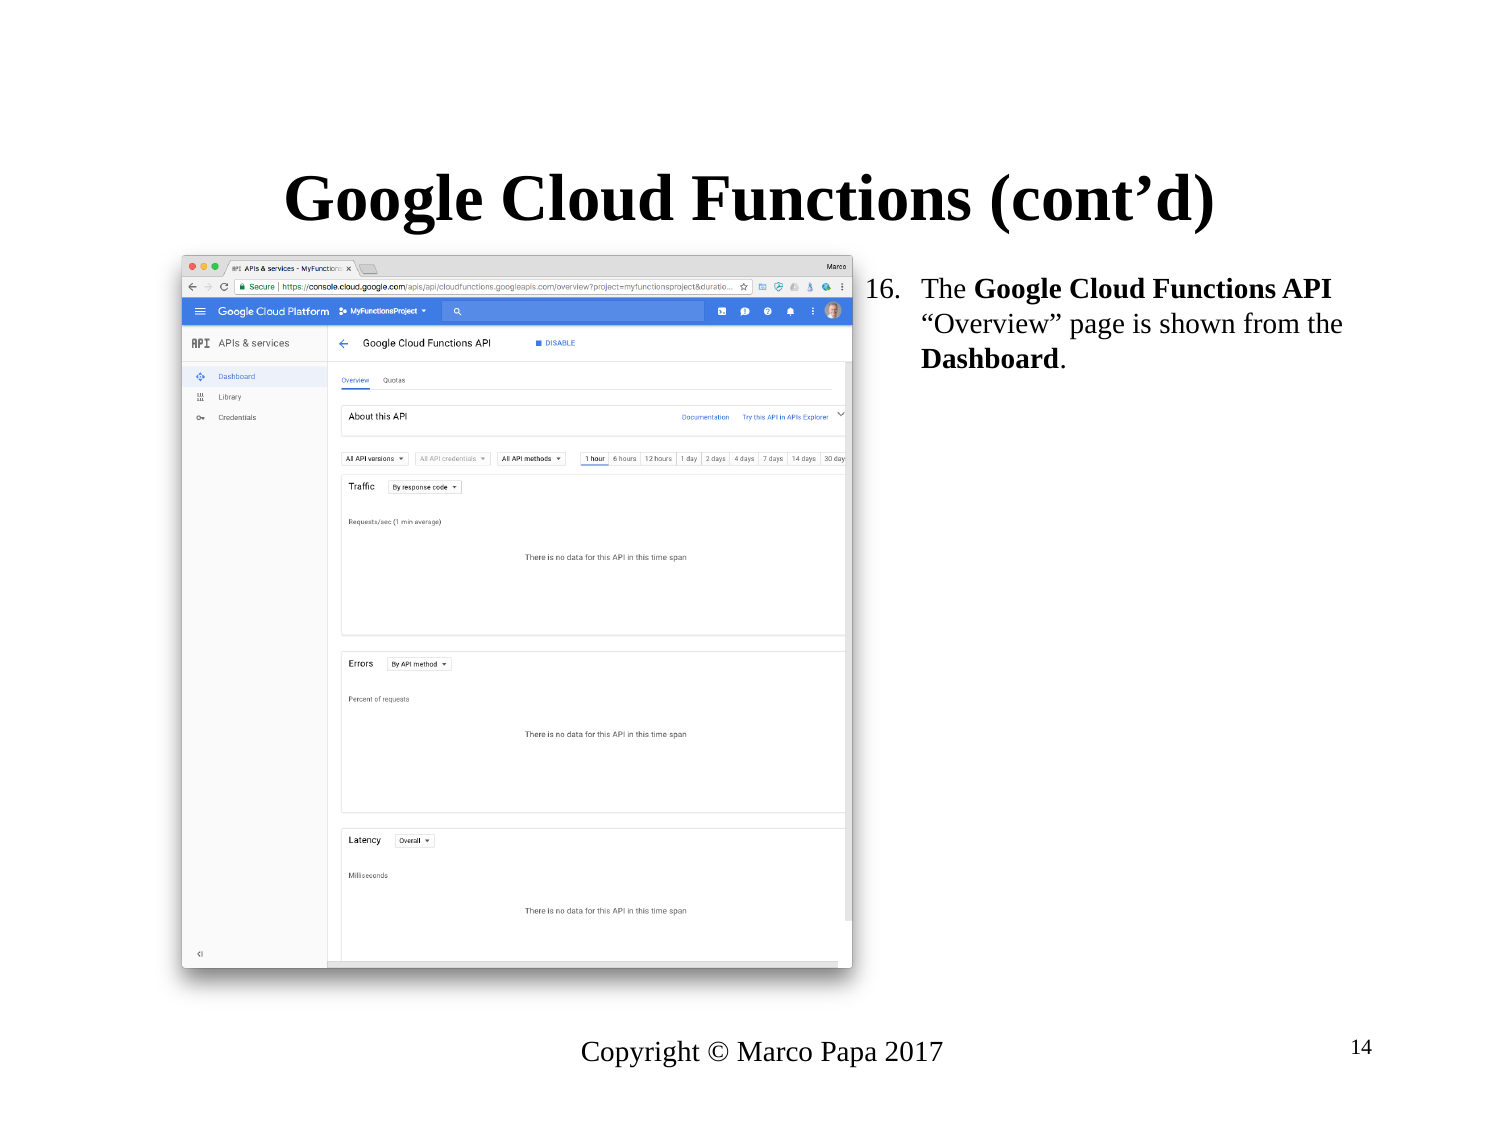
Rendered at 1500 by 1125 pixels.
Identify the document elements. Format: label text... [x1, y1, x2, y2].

footer Copyright © Marco Papa 2017 [474, 1024, 1051, 1101]
picture [149, 237, 885, 1013]
text_box The Google Cloud Functions API “Overview” page is shown from the Dashboard. [889, 262, 1421, 383]
slide_number 14 [1074, 1024, 1388, 1101]
title Google Cloud Functions (cont’d) [112, 99, 1388, 288]
